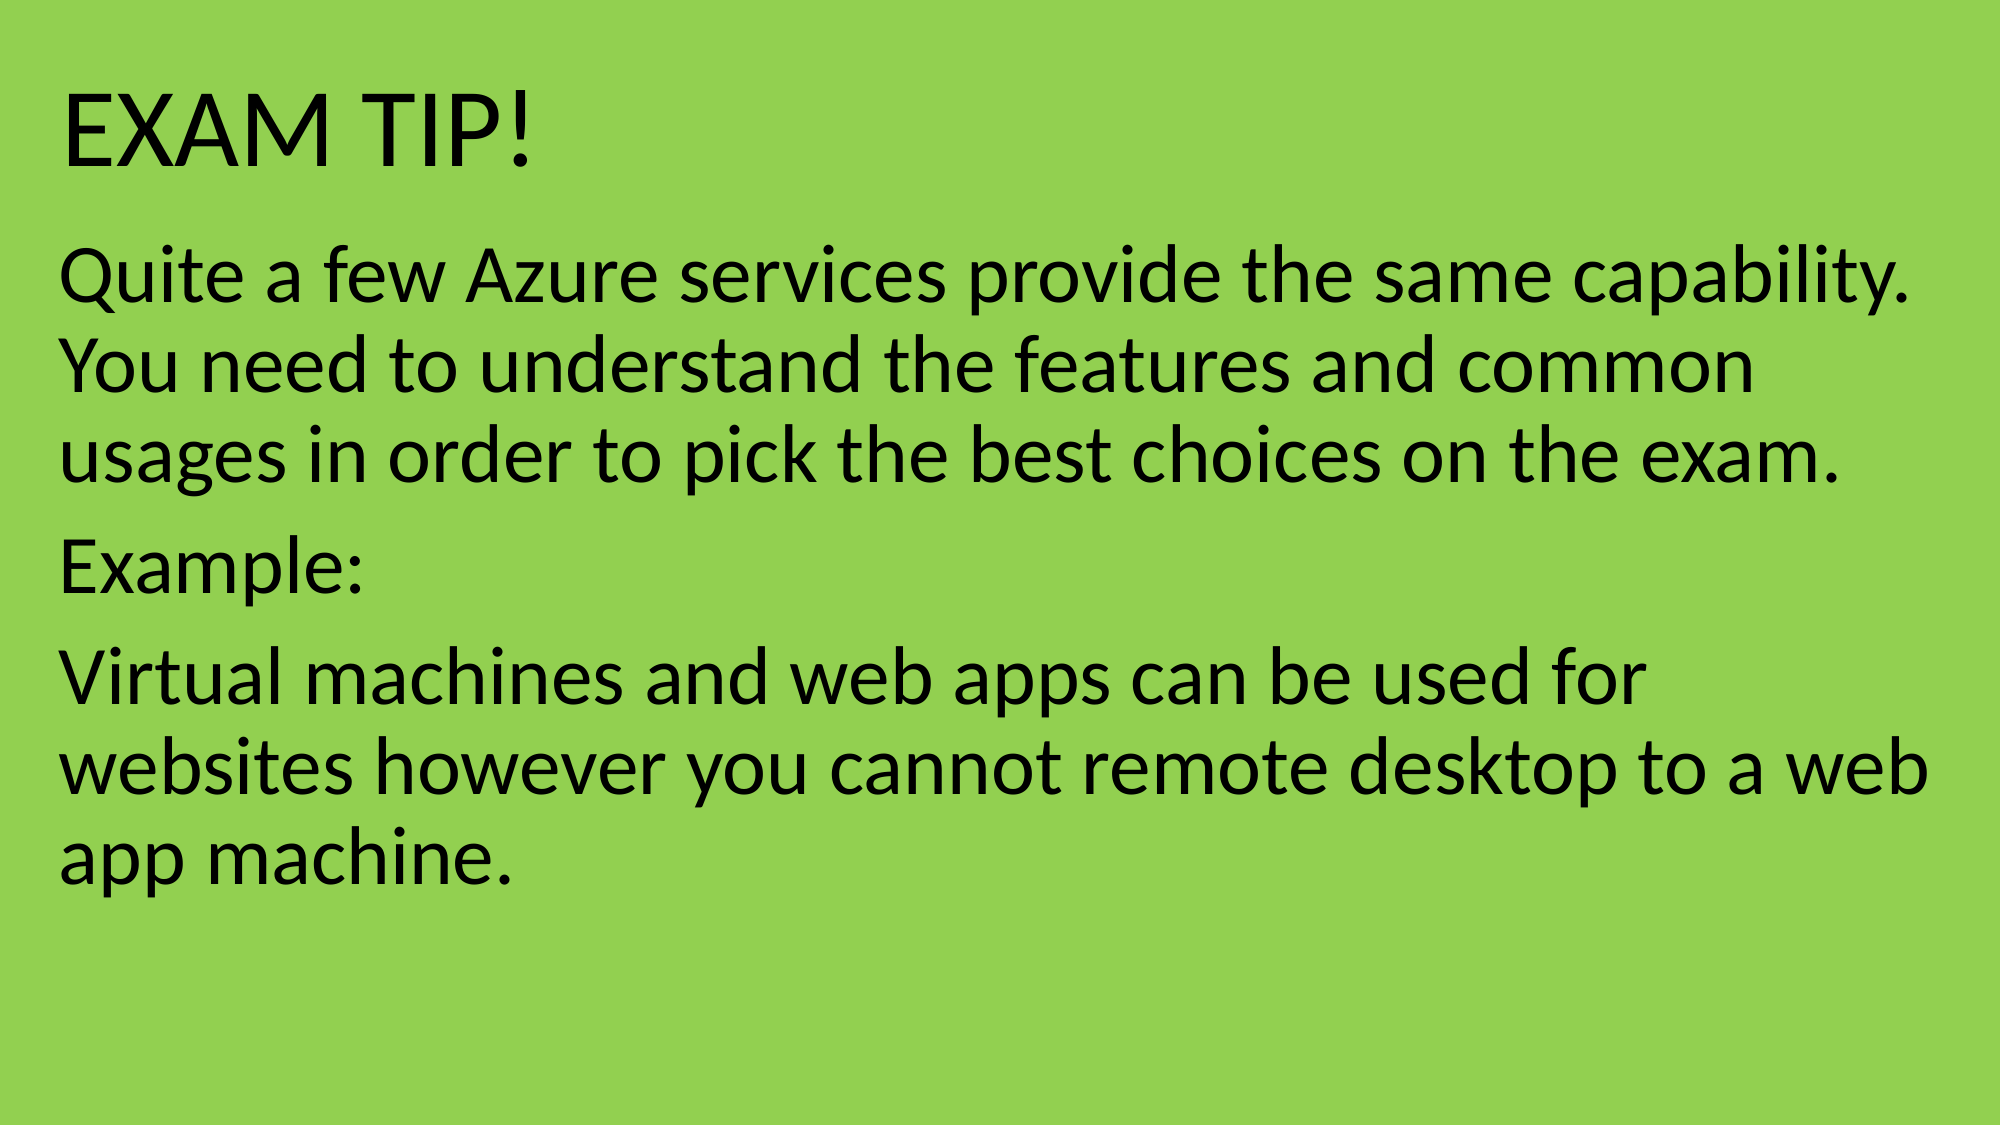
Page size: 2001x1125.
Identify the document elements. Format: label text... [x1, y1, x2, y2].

list Quite a few Azure services provide the same capability. You need to understand the features and common usages in order to pick the best choices on the exam. Example: Virtual machines and web apps can be used for websites however you cannot remote desktop to a web app machine. [43, 223, 1956, 995]
